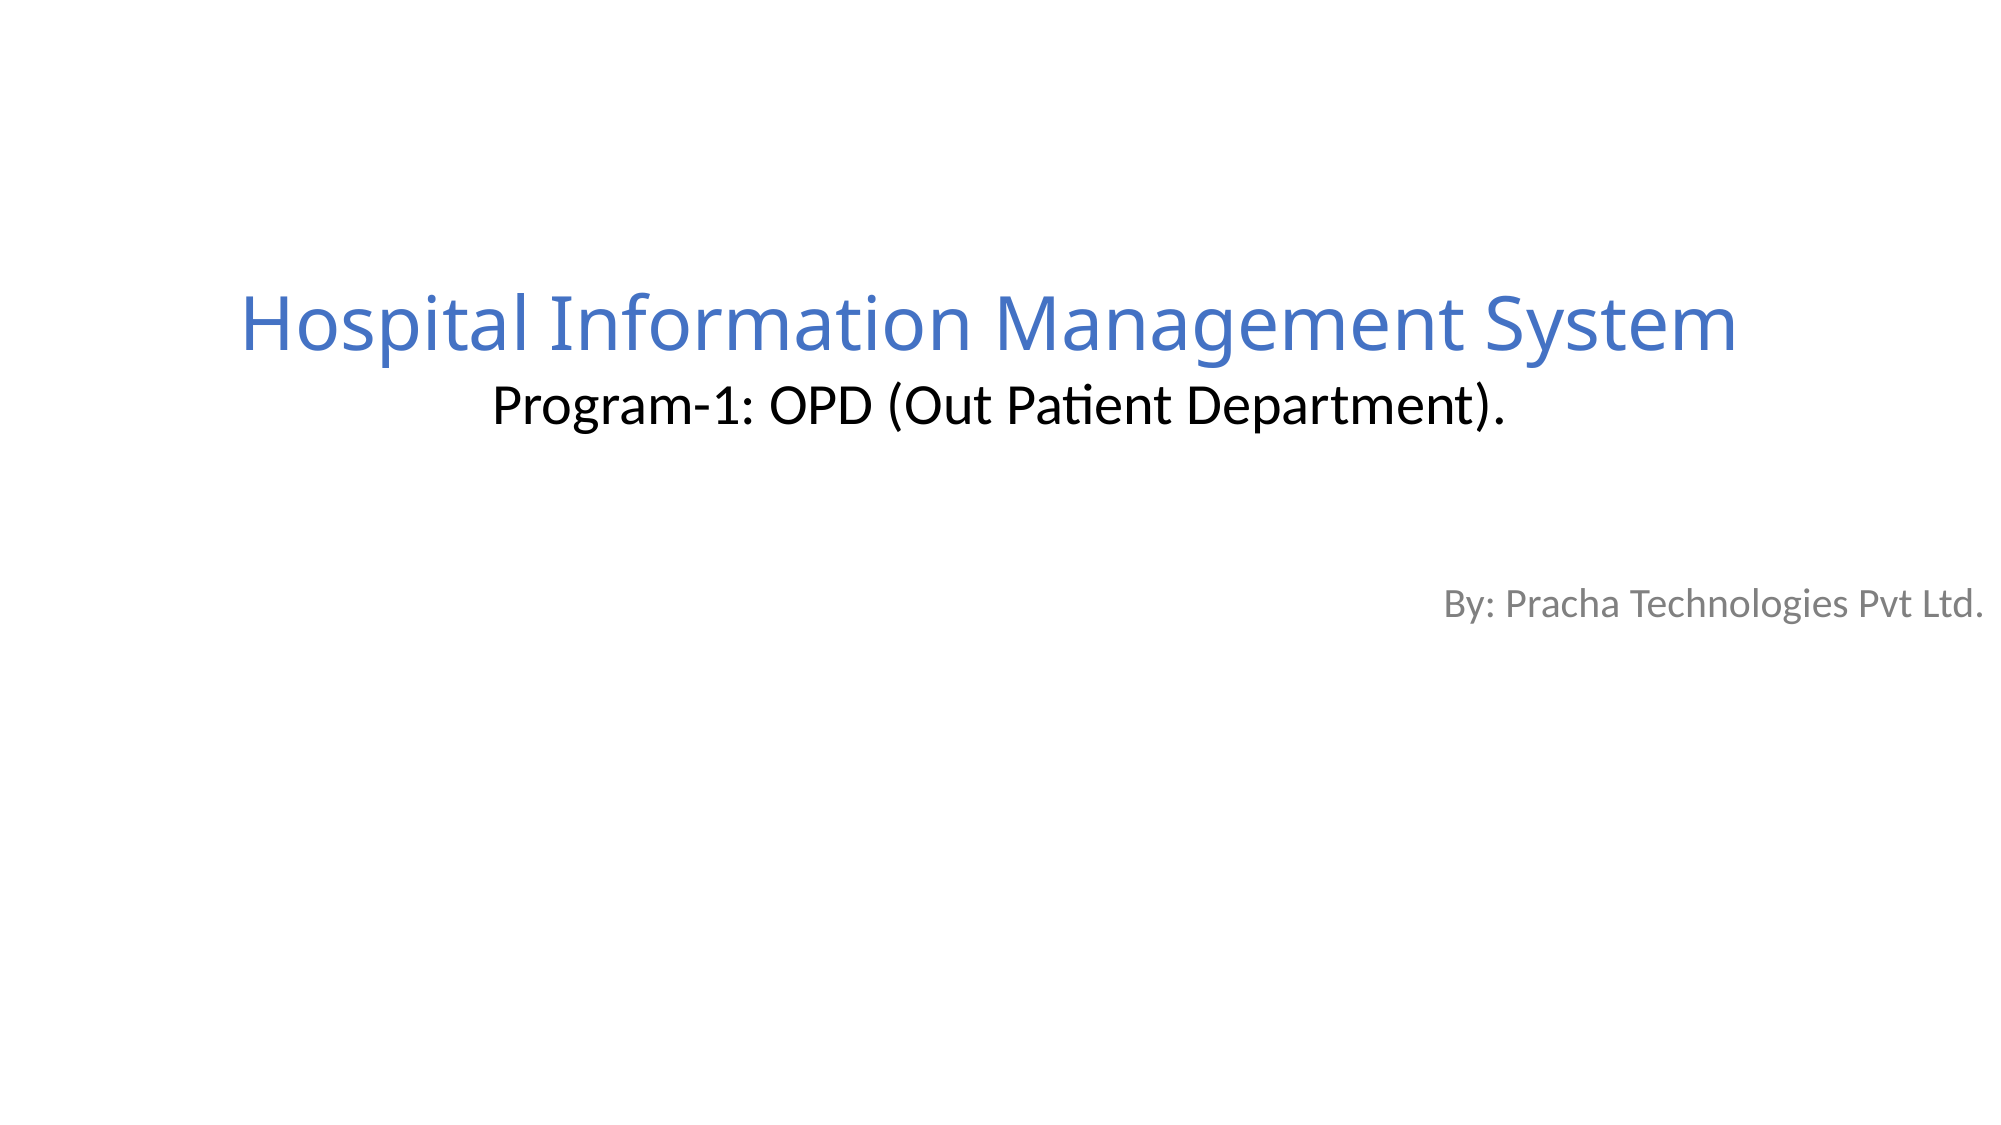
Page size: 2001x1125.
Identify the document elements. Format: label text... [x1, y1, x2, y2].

text_box Hospital Information Management System Program-1: OPD (Out Patient Department). By: Pracha Technologies Pvt Ltd. [0, 268, 2000, 634]
